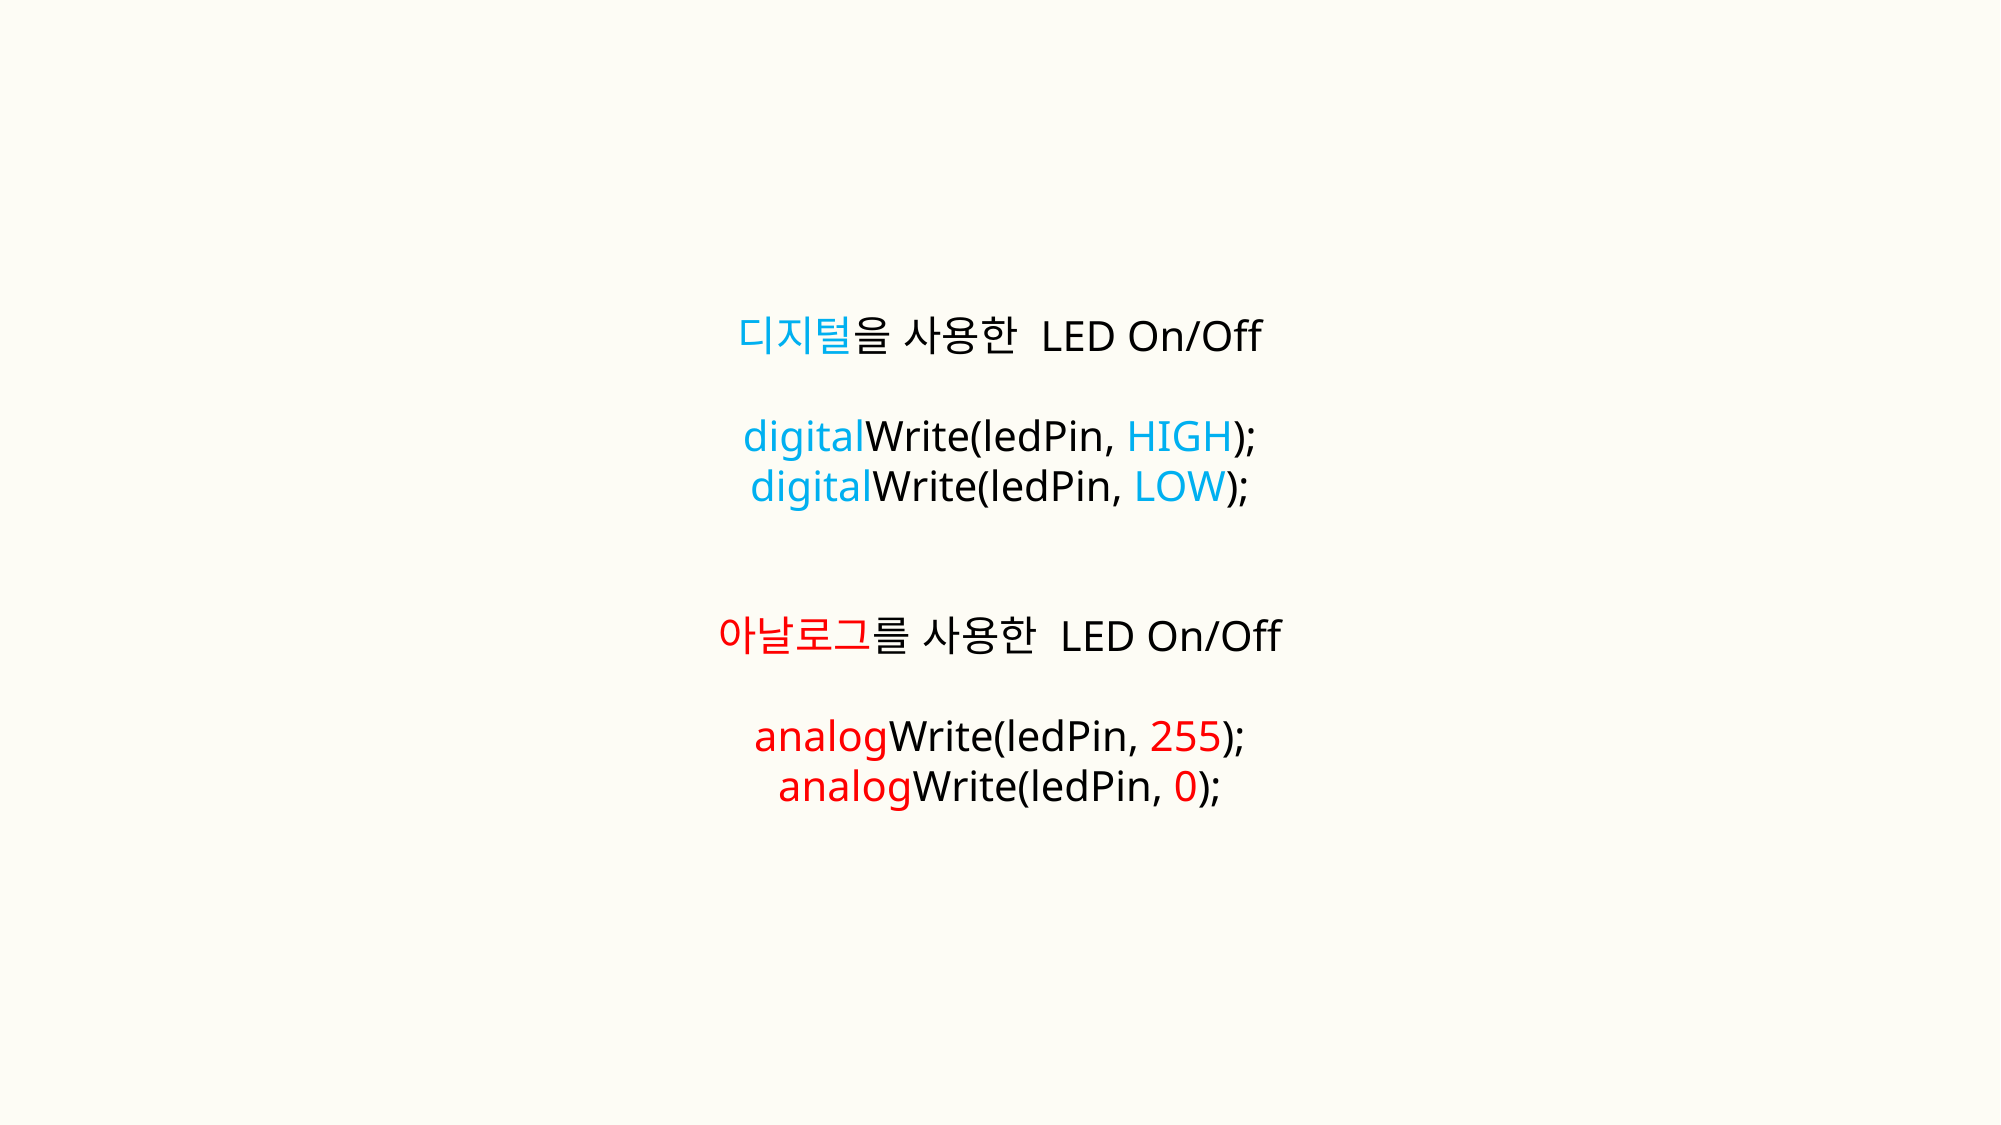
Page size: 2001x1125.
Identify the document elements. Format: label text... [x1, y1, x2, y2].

text_box 디지털을 사용한 LED On/Off digitalWrite(ledPin, HIGH); digitalWrite(ledPin, LOW); 아날로그를 사용한 LED On/Off analogWrite(ledPin, 255); analogWrite(ledPin, 0); [703, 302, 1297, 818]
